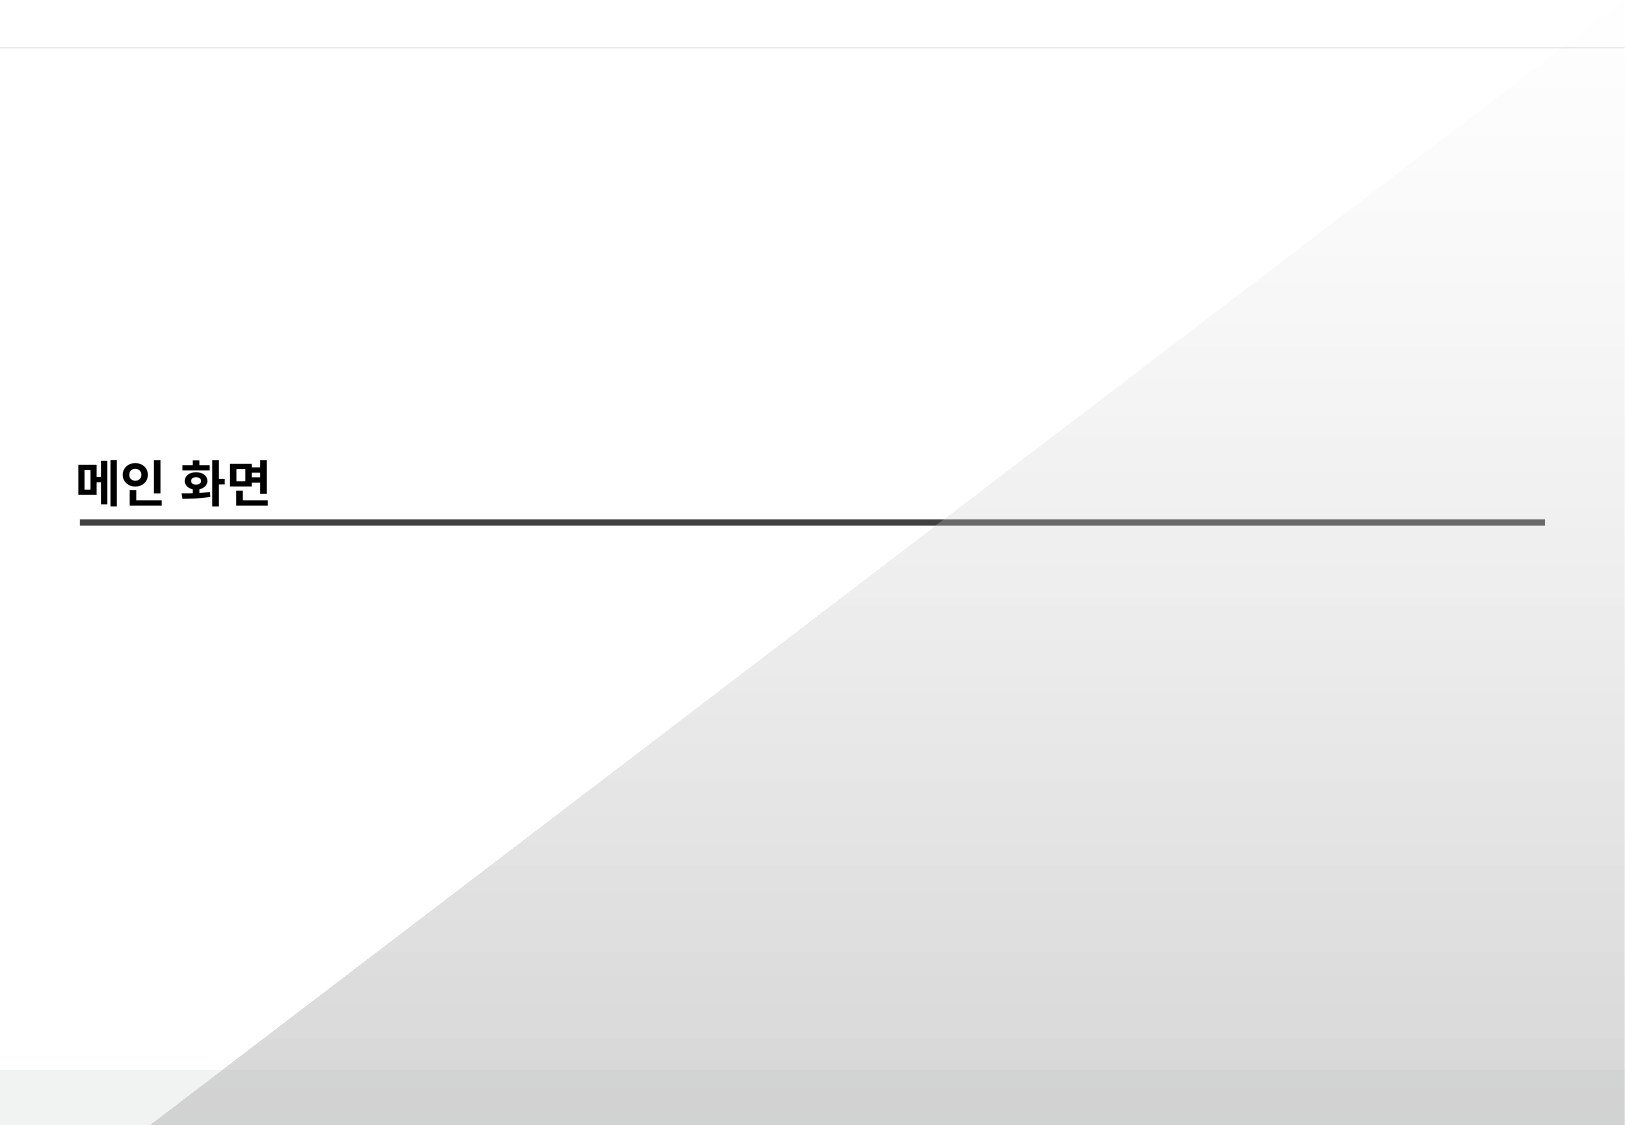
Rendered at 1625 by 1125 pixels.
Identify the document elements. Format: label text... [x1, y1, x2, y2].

list 메인 화면 [60, 444, 1549, 521]
